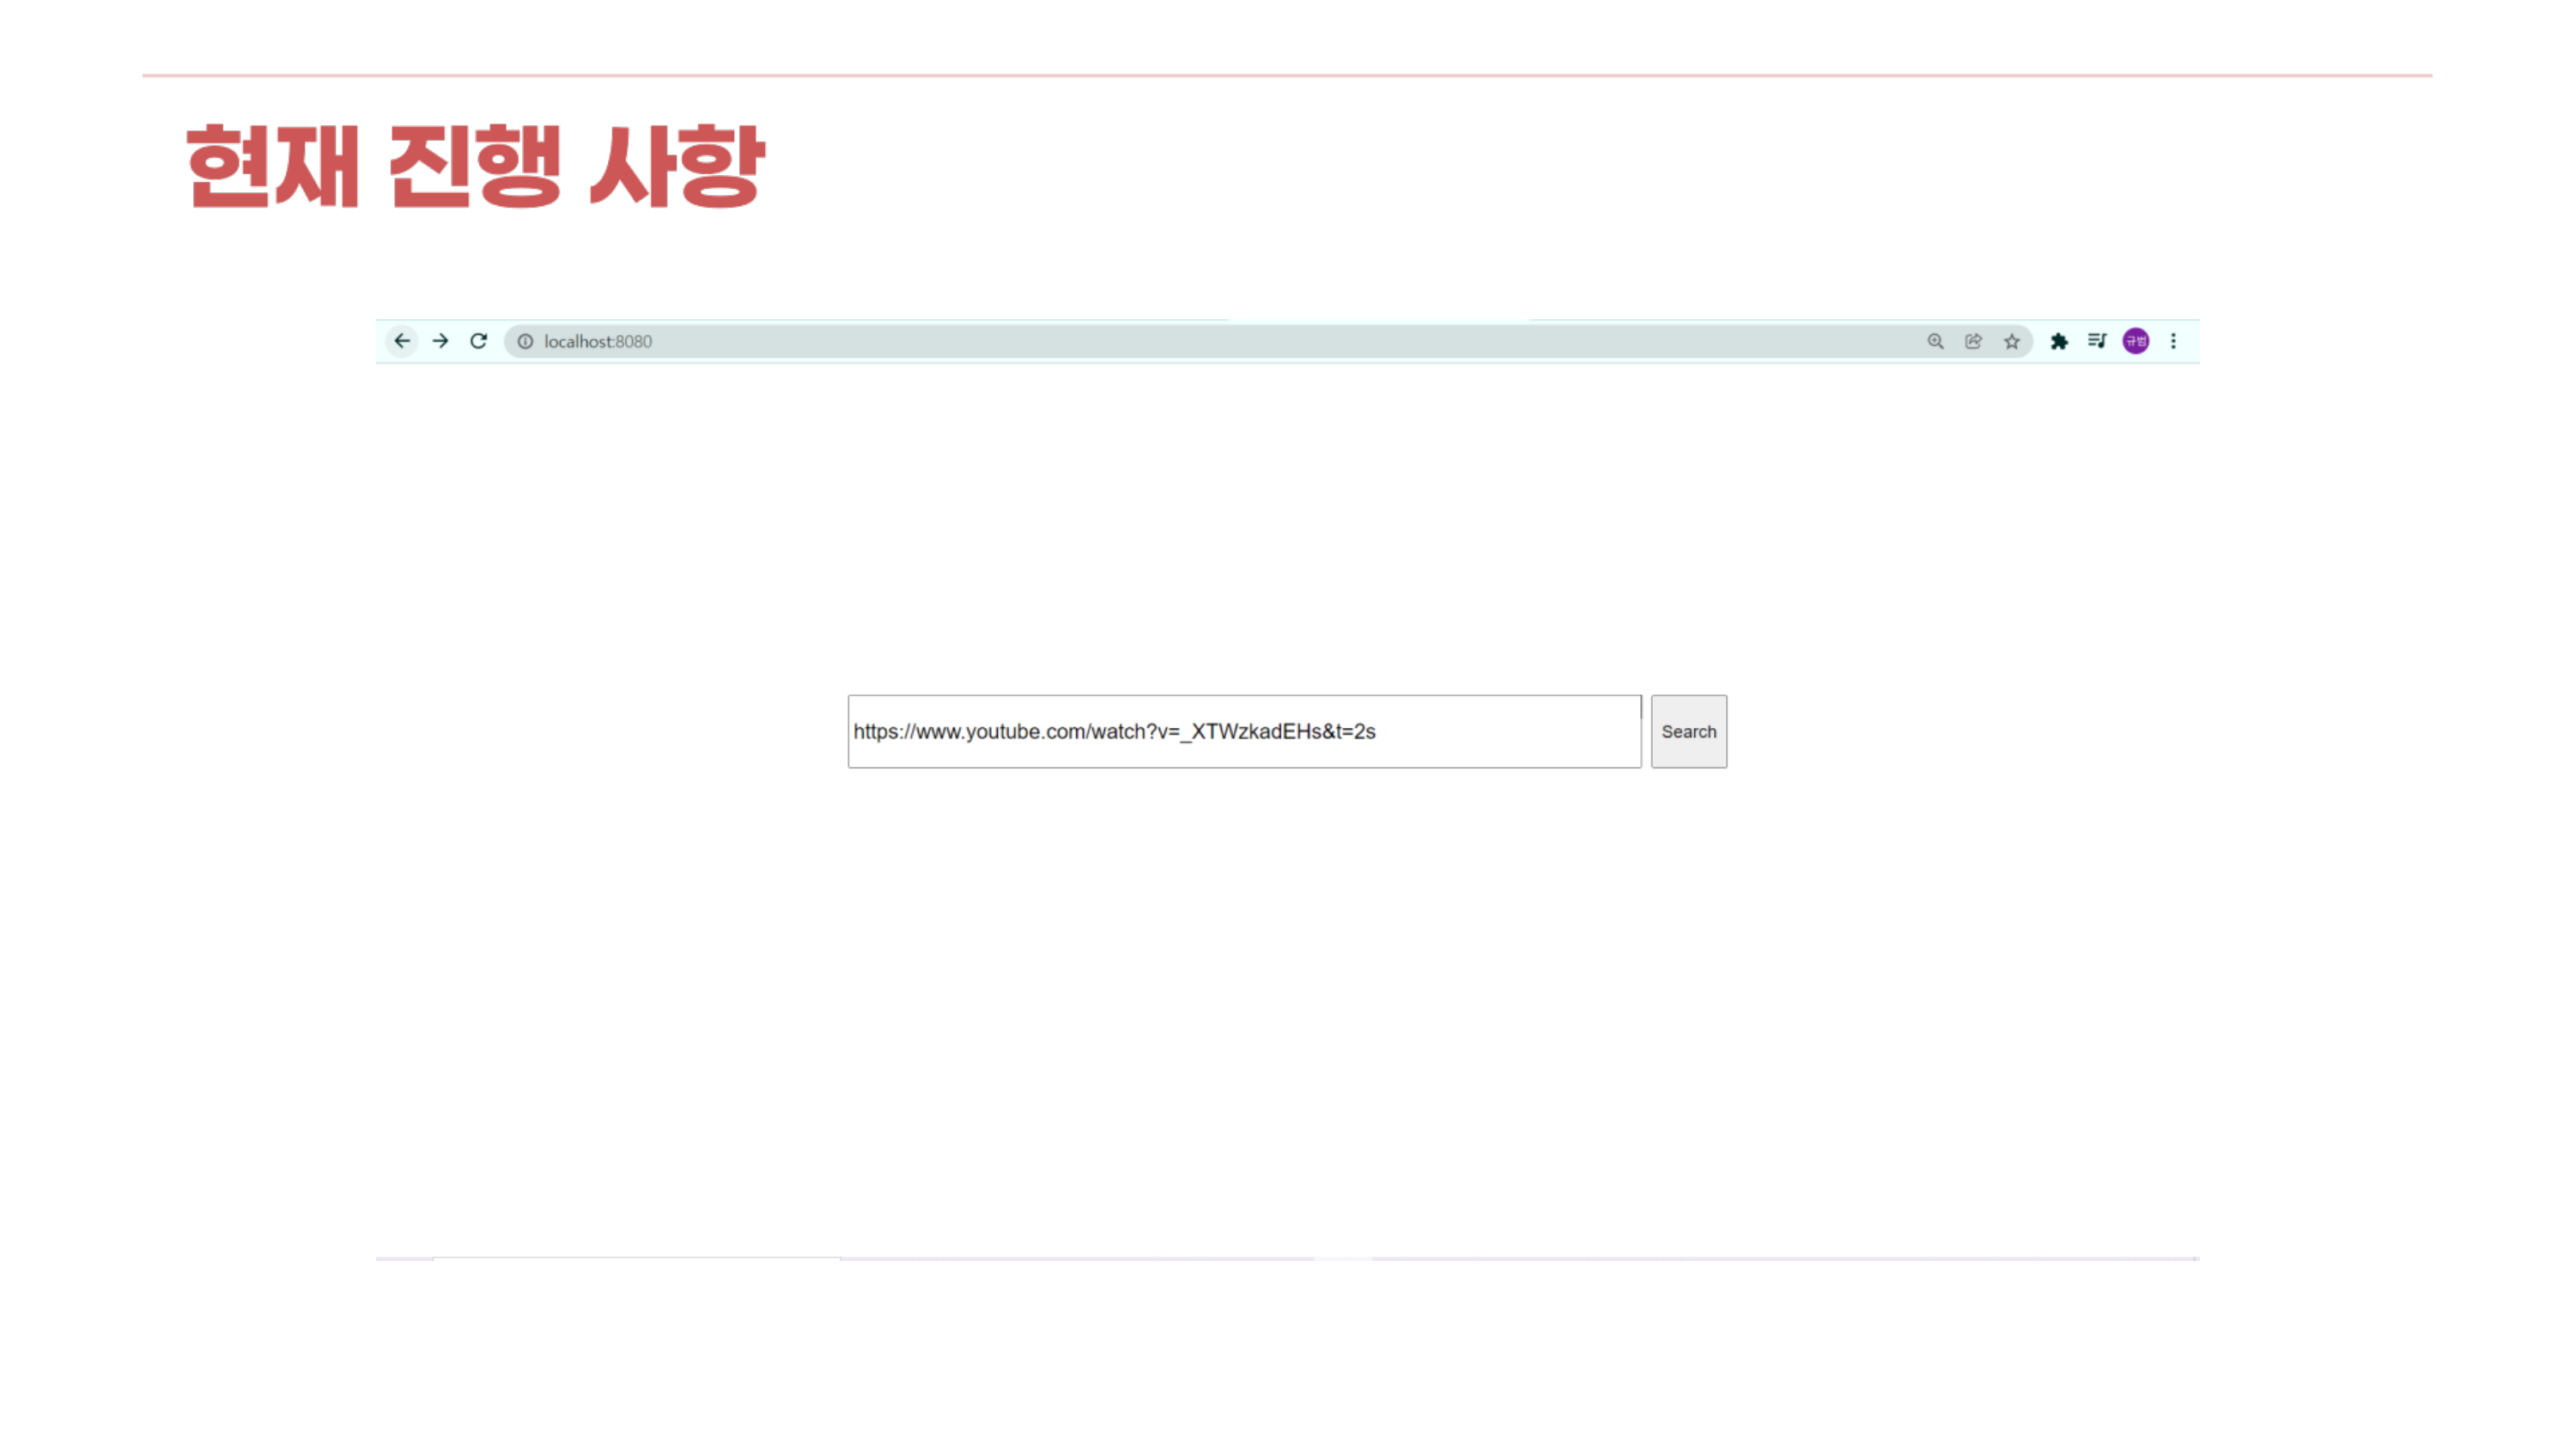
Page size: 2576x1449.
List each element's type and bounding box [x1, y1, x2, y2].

text_box [143, 70, 2433, 82]
picture [168, 84, 811, 286]
text_box [375, 318, 2200, 1261]
